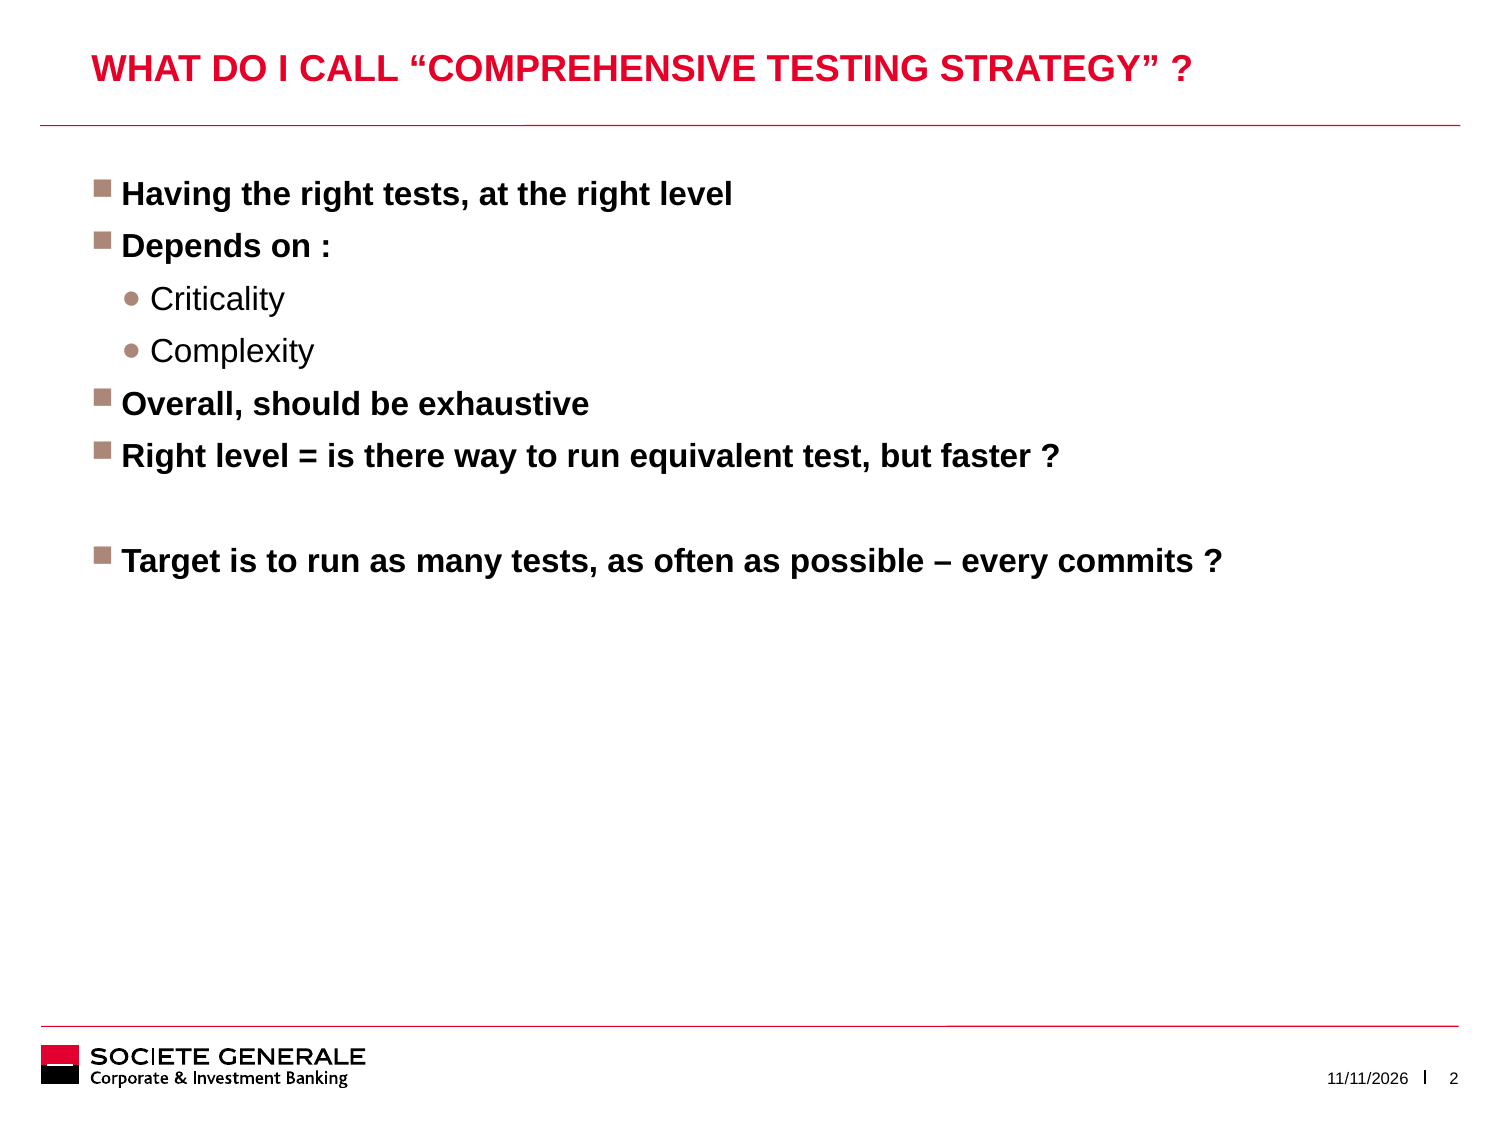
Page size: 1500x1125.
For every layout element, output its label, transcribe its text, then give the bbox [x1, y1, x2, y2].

list Having the right tests, at the right level Depends on : Criticality Complexity Overall, should be exhaustive Right level = is there way to run equivalent test, but faster ? Target is to run as many tests, as often as possible – every commits ? [91, 172, 1409, 976]
title What do I call “comprehensive testing strategy” ? [91, 42, 1246, 90]
